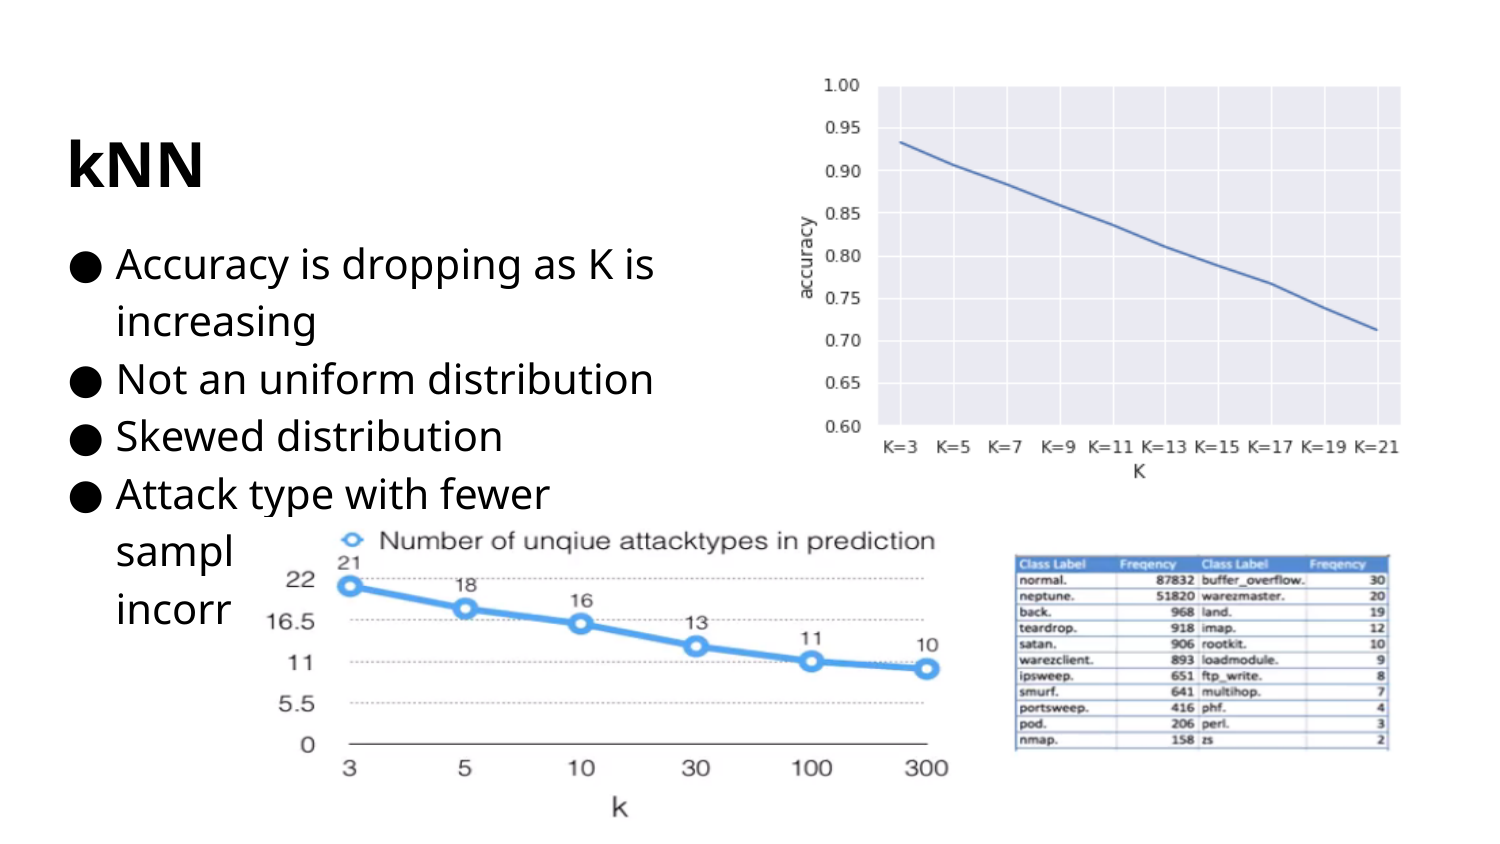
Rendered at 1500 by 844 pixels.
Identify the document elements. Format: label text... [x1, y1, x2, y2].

picture [233, 517, 1412, 822]
picture [785, 67, 1412, 494]
title kNN [51, 91, 512, 215]
list Accuracy is dropping as K is increasing Not an uniform distribution Skewed distribution Attack type with fewer samples are labelled incorrectly [25, 215, 676, 672]
